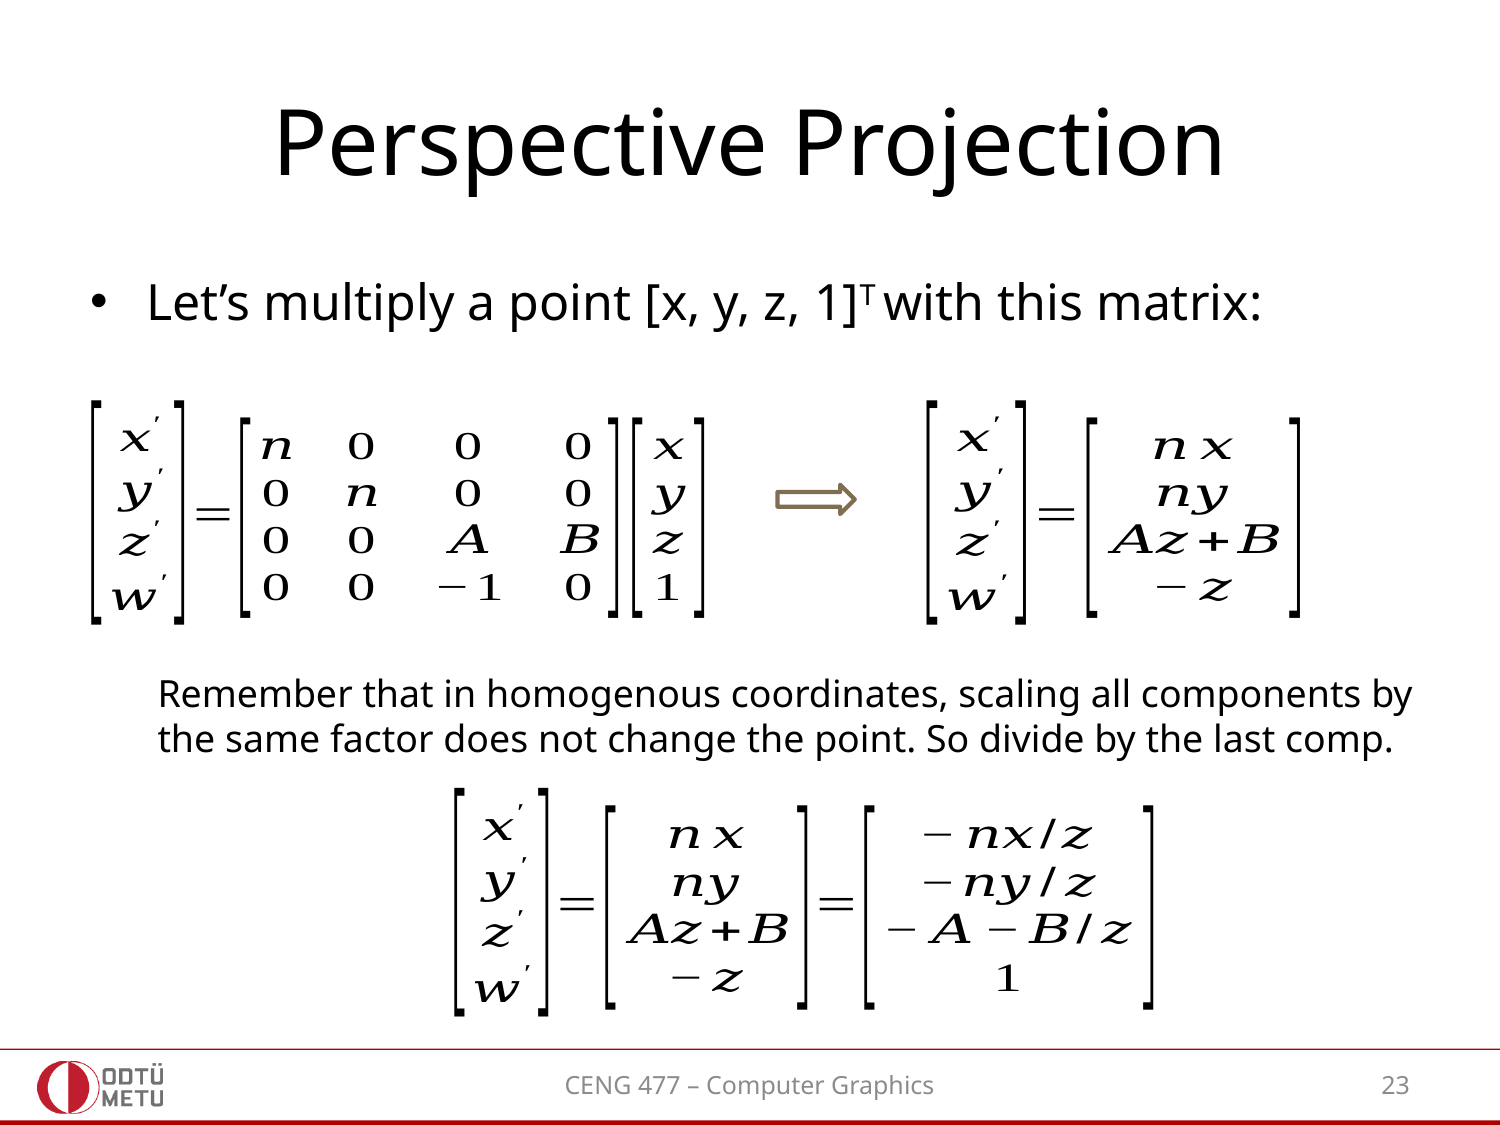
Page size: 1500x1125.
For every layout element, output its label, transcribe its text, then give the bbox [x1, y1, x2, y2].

text_box [775, 482, 857, 516]
picture [37, 1061, 163, 1114]
slide_number 23 [1074, 1056, 1425, 1117]
text_box Remember that in homogenous coordinates, scaling all components by the same factor does not change the point. So divide by the last comp. [142, 662, 1439, 768]
footer CENG 477 – Computer Graphics [512, 1056, 988, 1117]
list Let’s multiply a point [x, y, z, 1]T with this matrix: [75, 262, 1425, 1005]
title Perspective Projection [75, 45, 1425, 233]
